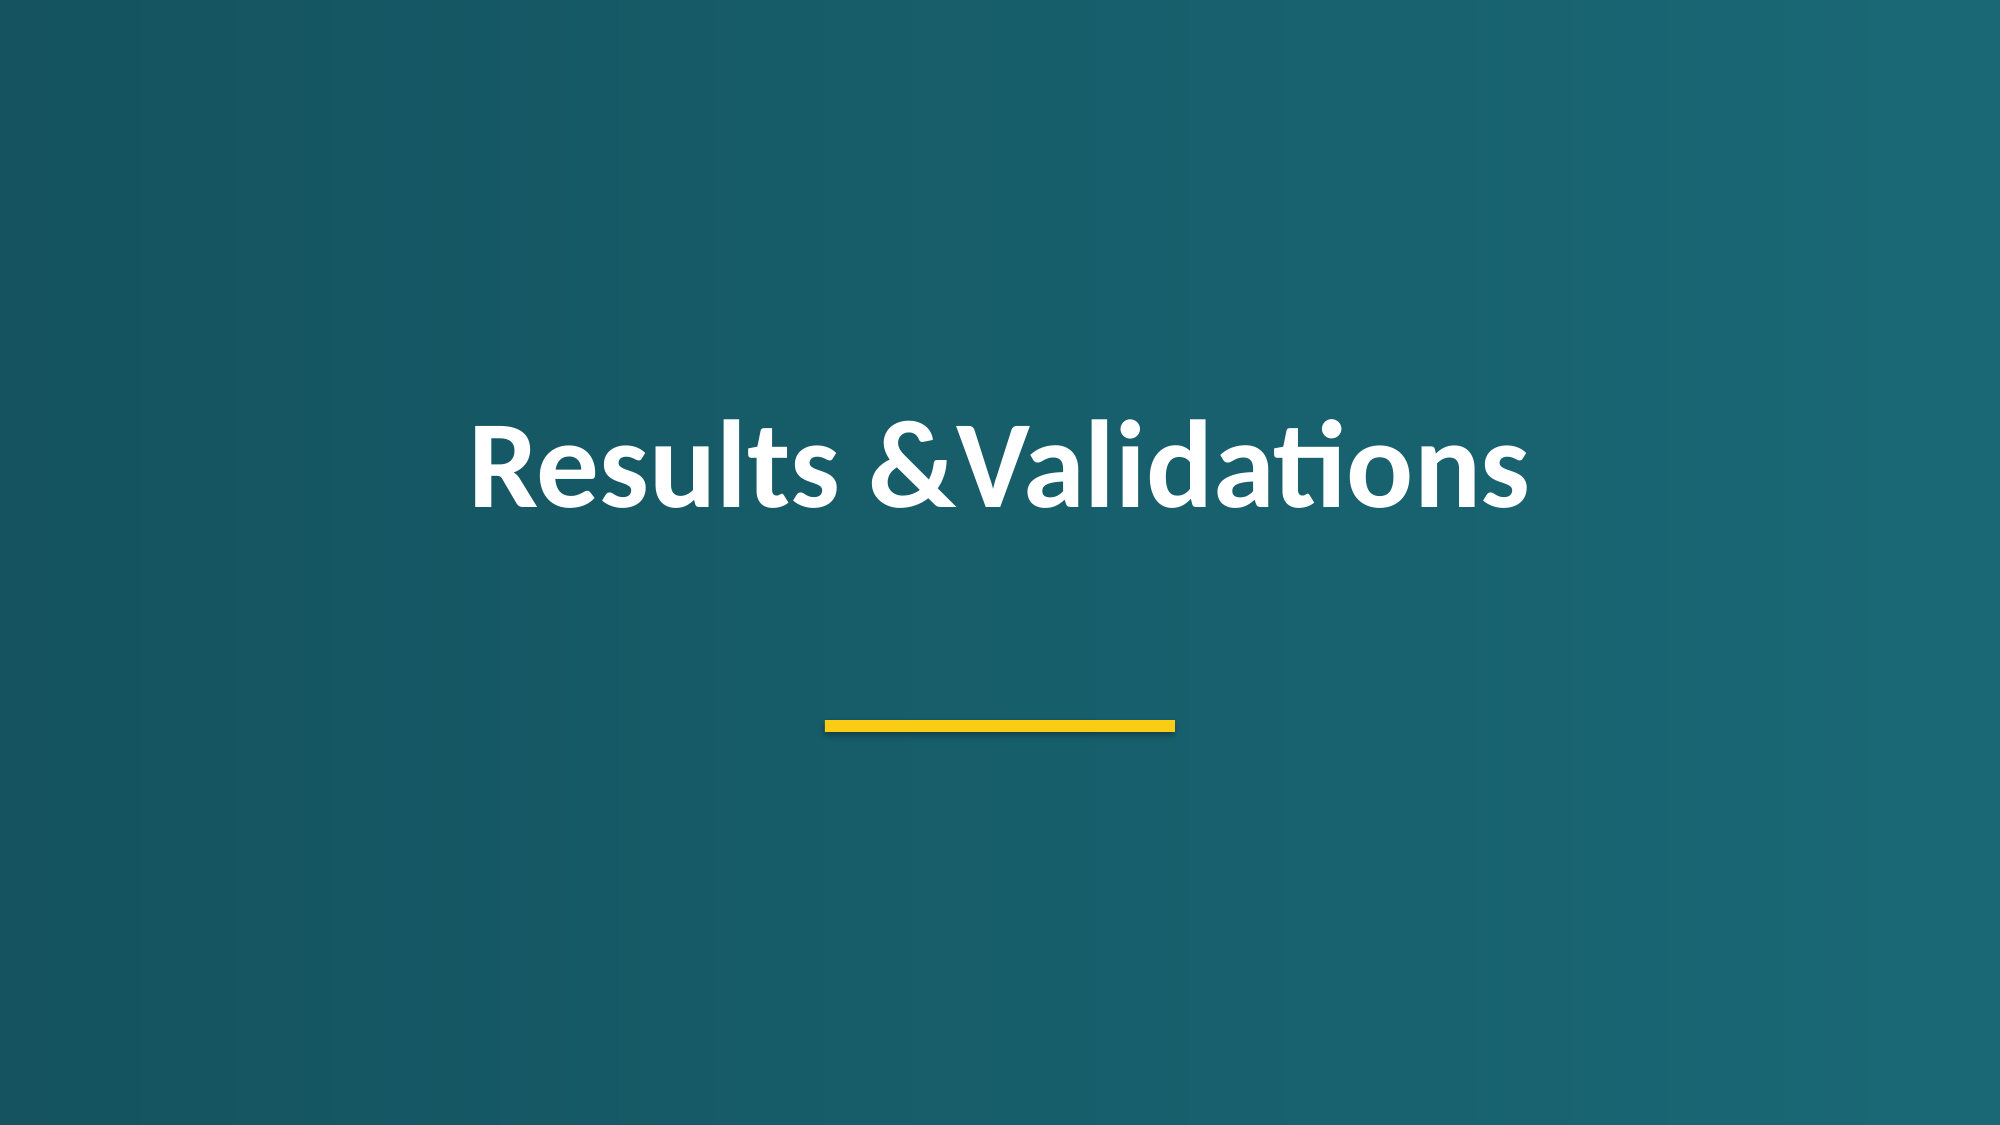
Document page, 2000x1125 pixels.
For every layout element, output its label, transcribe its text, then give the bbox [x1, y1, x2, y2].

text_box [824, 719, 1176, 733]
text_box Results &Validations [299, 374, 1700, 540]
